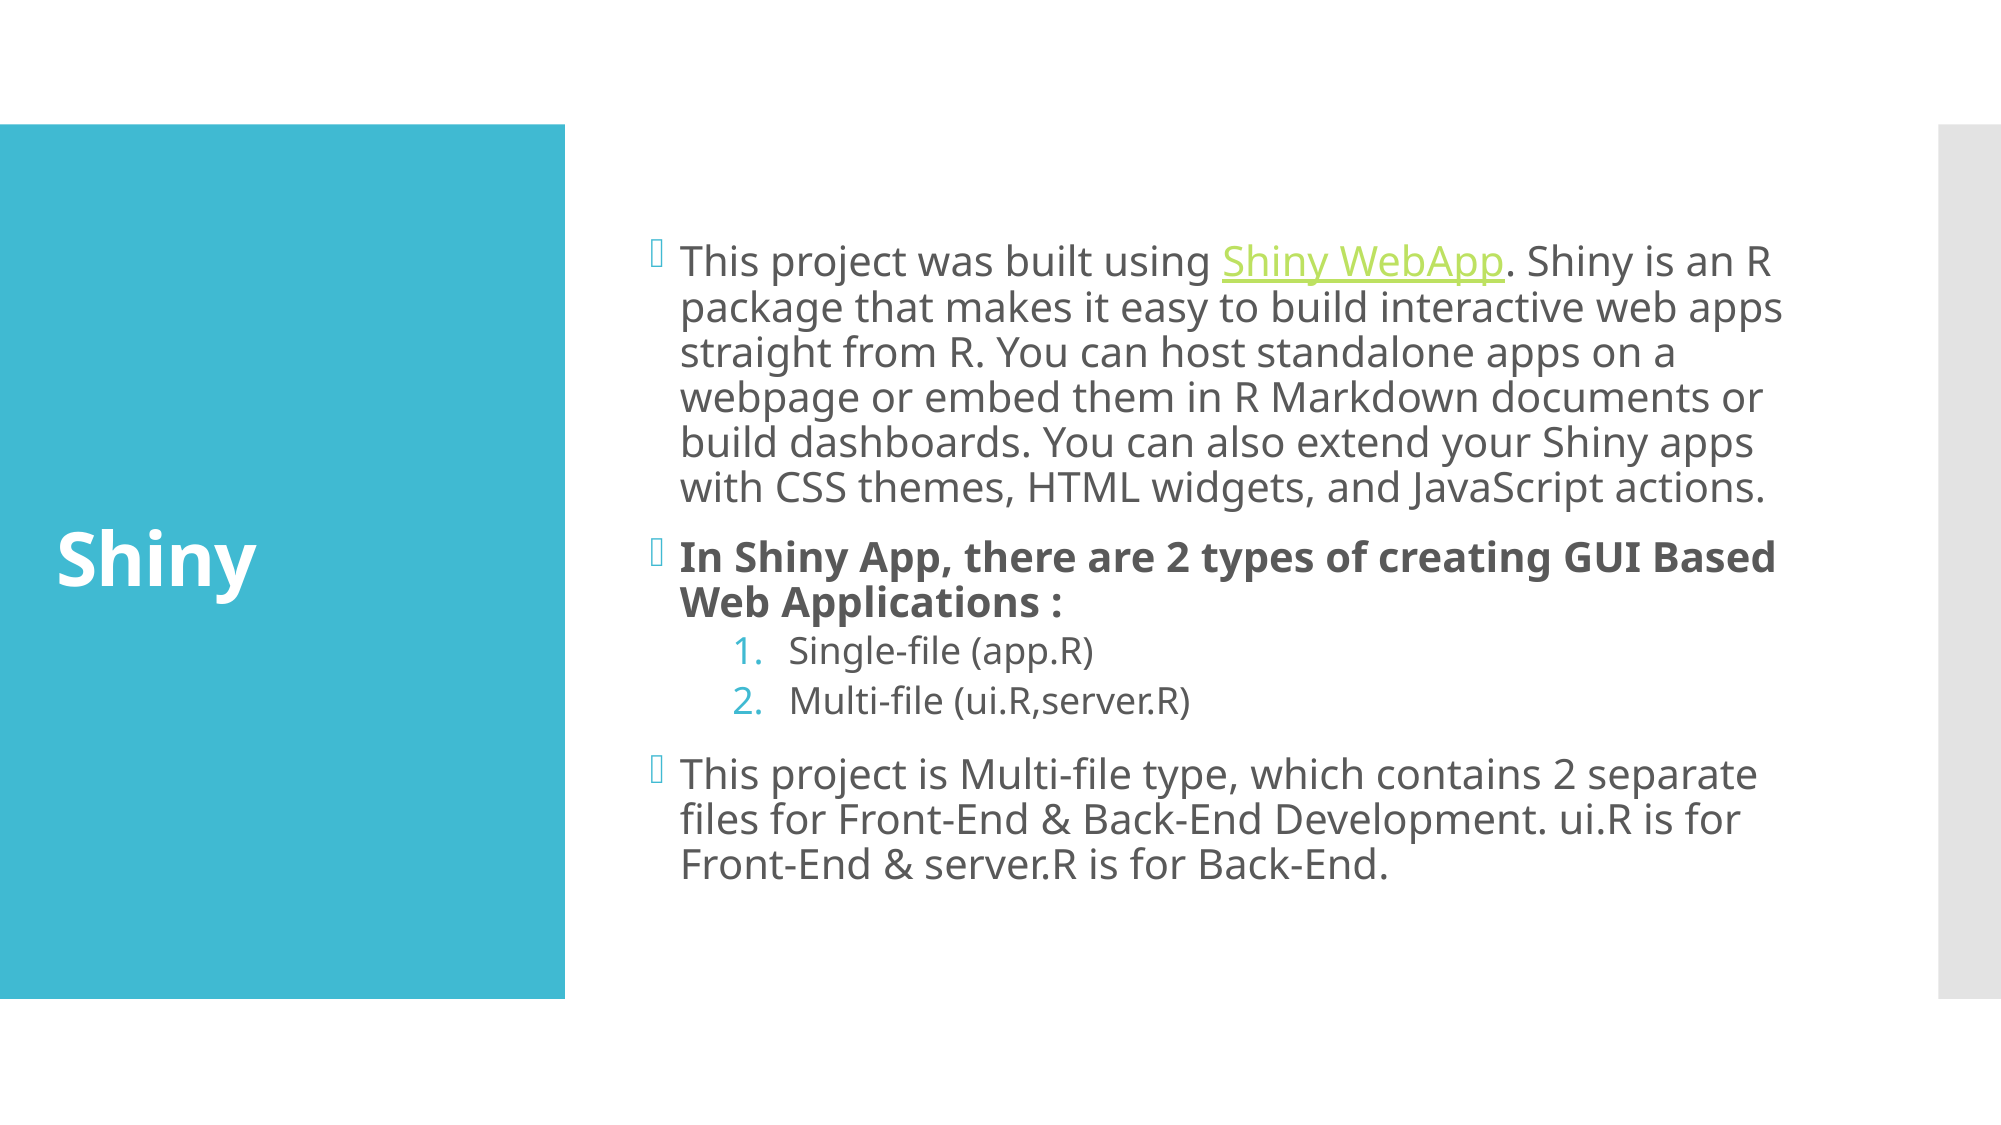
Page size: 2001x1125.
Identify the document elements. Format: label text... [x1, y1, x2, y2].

title Shiny [41, 184, 525, 940]
list This project was built using Shiny WebApp. Shiny is an R package that makes it easy to build interactive web apps straight from R. You can host standalone apps on a webpage or embed them in R Markdown documents or build dashboards. You can also extend your Shiny apps with CSS themes, HTML widgets, and JavaScript actions. In Shiny App, there are 2 types of creating GUI Based Web Applications : Single-file (app.R) Multi-file (ui.R,server.R) This project is Multi-file type, which contains 2 separate files for Front-End & Back-End Development. ui.R is for Front-End & server.R is for Back-End. [634, 141, 1835, 982]
